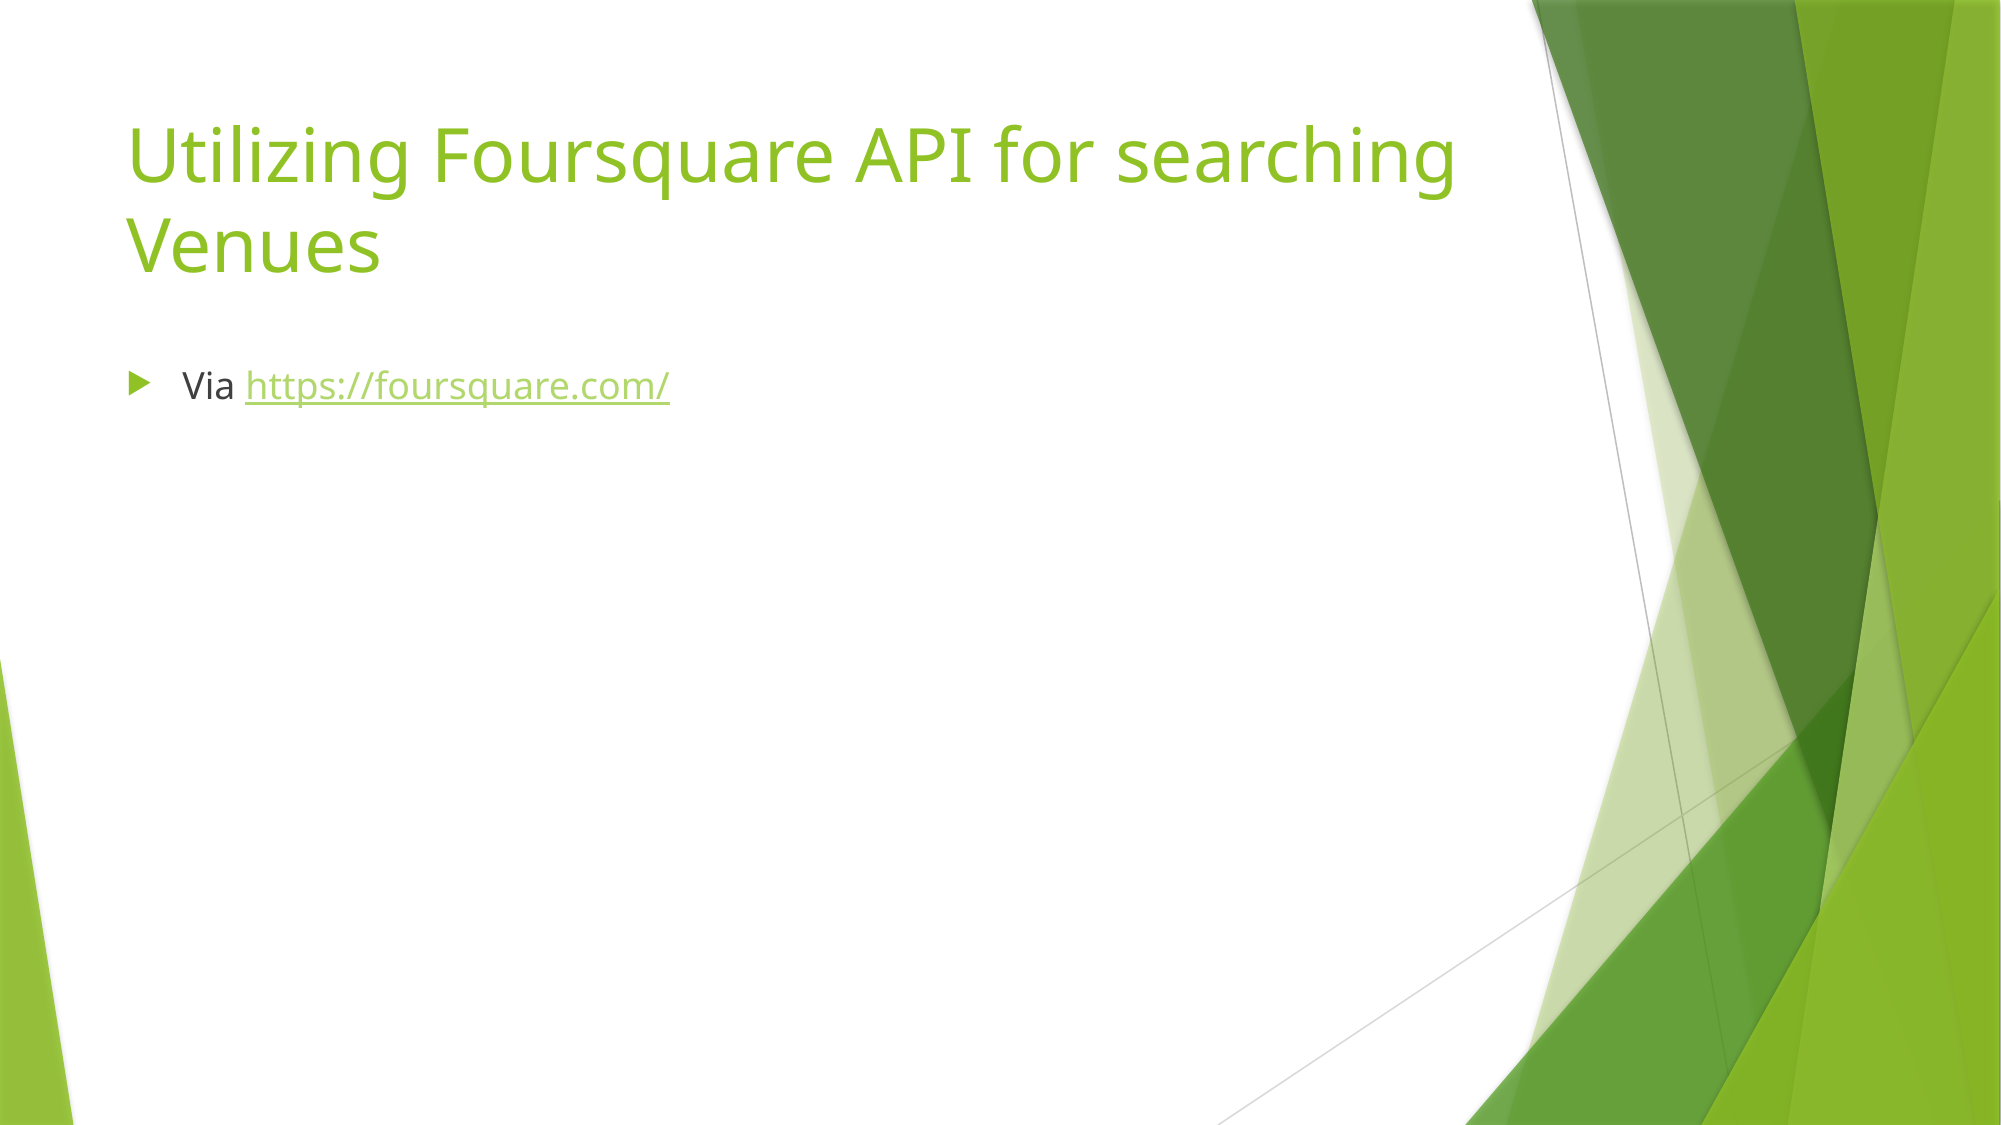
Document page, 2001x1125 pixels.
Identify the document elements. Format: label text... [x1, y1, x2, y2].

list Via https://foursquare.com/ [111, 354, 1522, 992]
title Utilizing Foursquare API for searching Venues [111, 99, 1522, 317]
